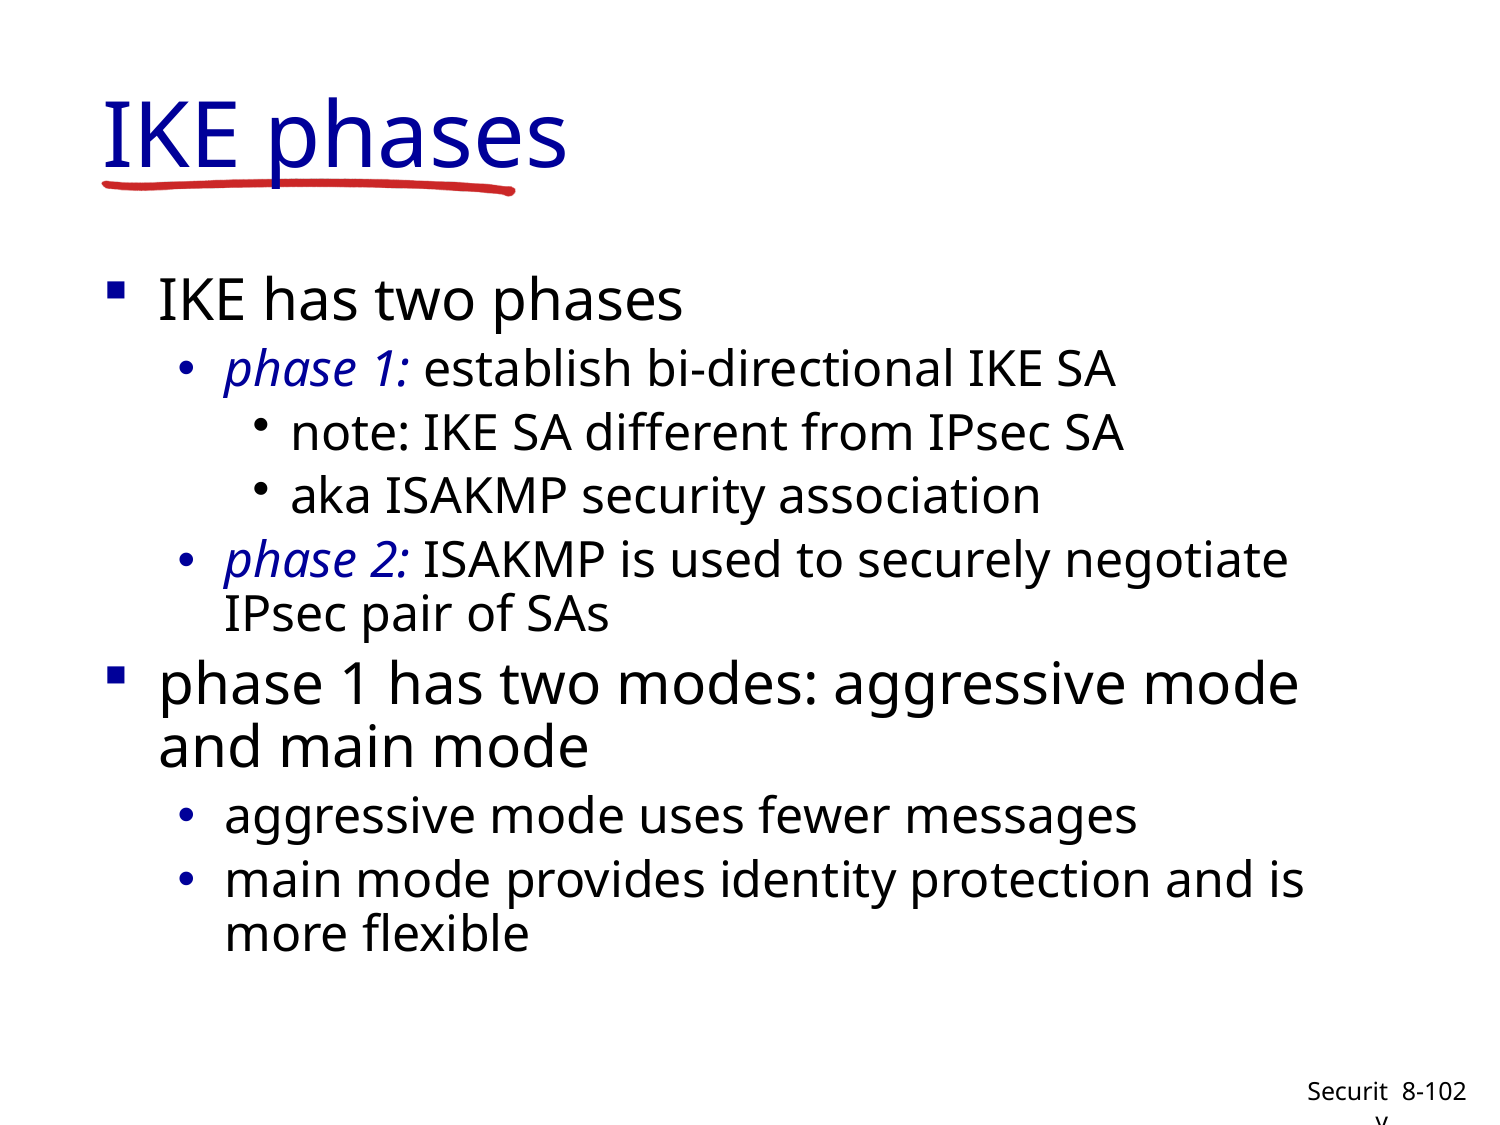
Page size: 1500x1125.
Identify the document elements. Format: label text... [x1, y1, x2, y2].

picture [99, 174, 521, 201]
footer Security [1284, 1067, 1403, 1110]
title IKE phases [87, 37, 1363, 225]
text_box 8-102 [1387, 1068, 1500, 1113]
list IKE has two phases phase 1: establish bi-directional IKE SA note: IKE SA different from IPsec SA aka ISAKMP security association phase 2: ISAKMP is used to securely negotiate IPsec pair of SAs phase 1 has two modes: aggressive mode and main mode aggressive mode uses fewer messages main mode provides identity protection and is more flexible [87, 262, 1363, 1025]
